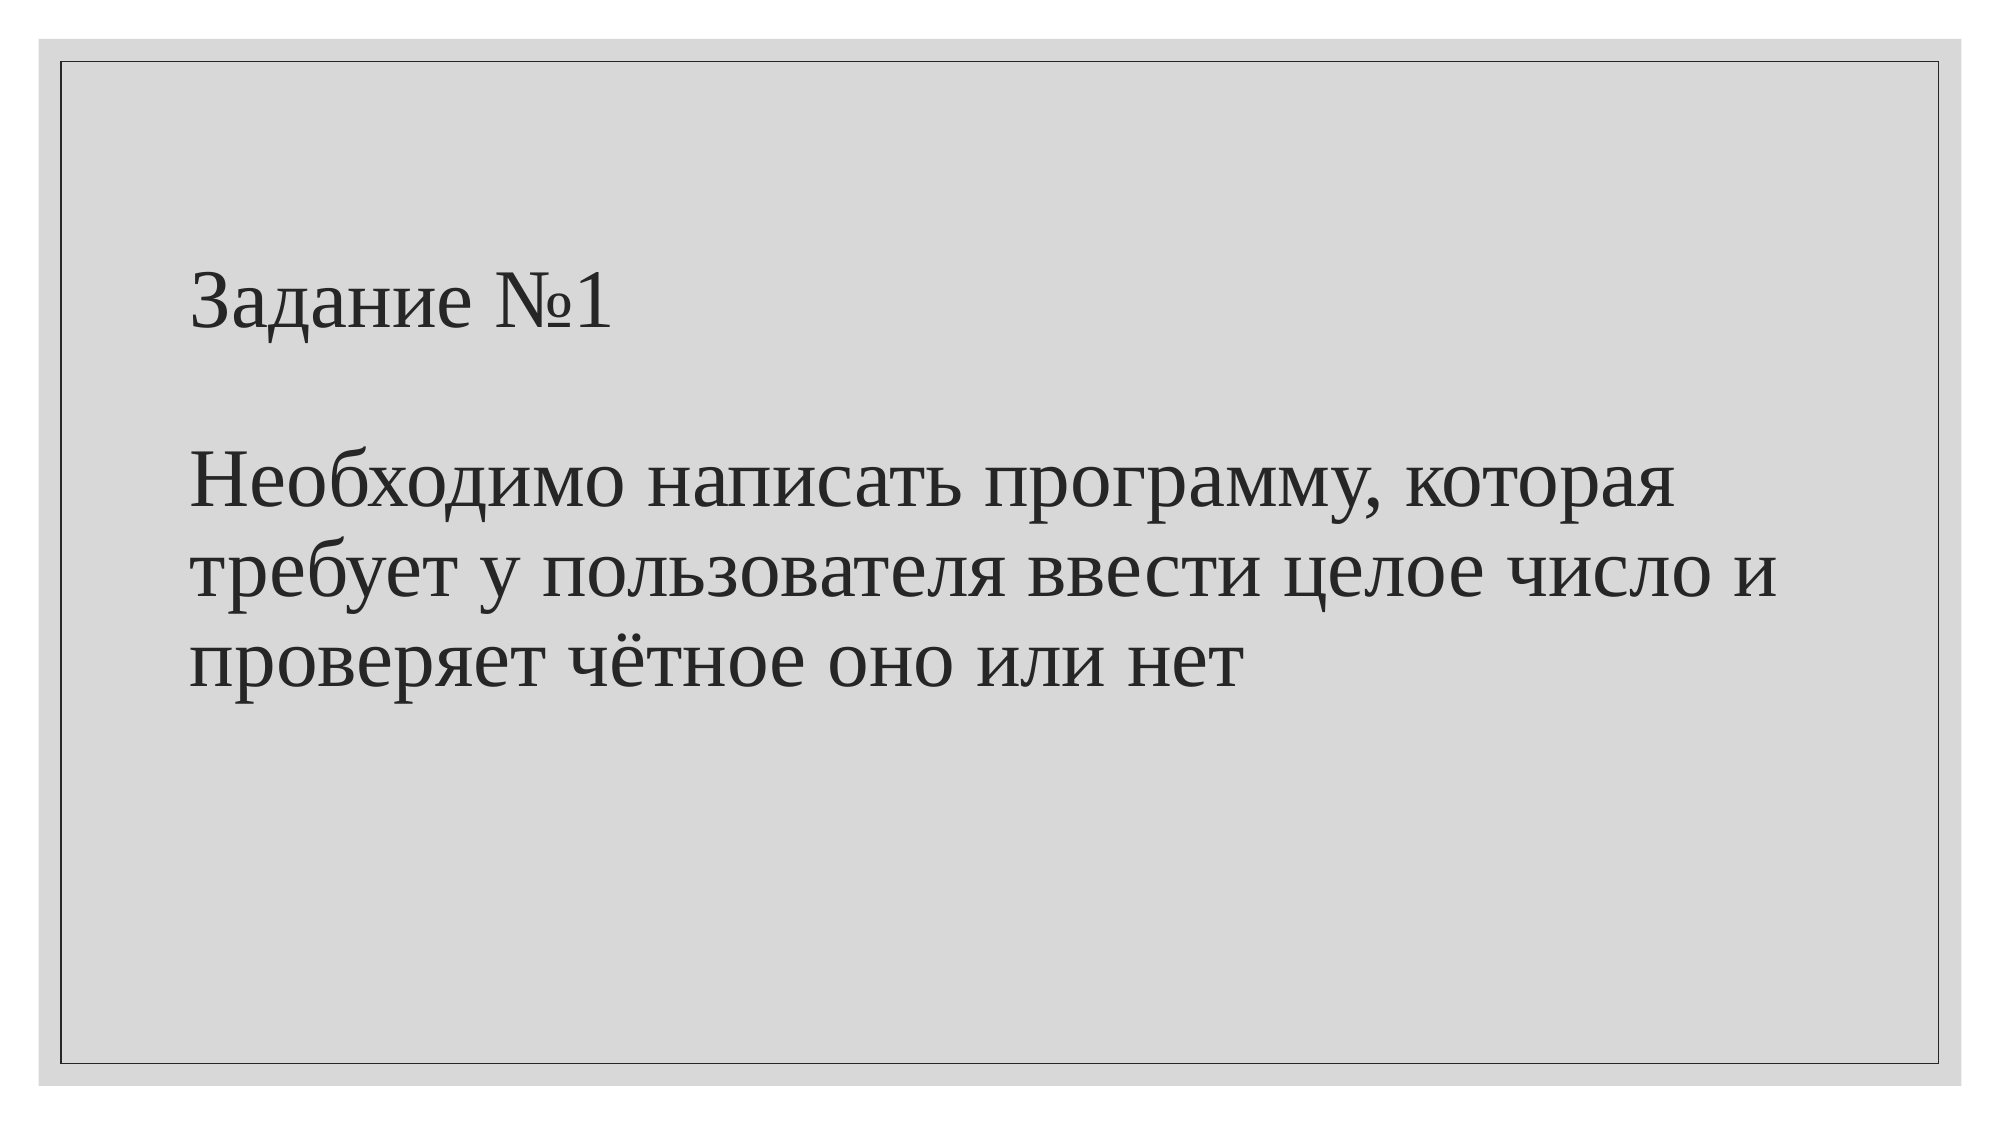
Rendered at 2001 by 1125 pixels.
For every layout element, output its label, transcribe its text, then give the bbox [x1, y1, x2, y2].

title Задание №1 Необходимо написать программу, которая требует у пользователя ввести целое число и проверяет чётное оно или нет [174, 367, 1825, 593]
